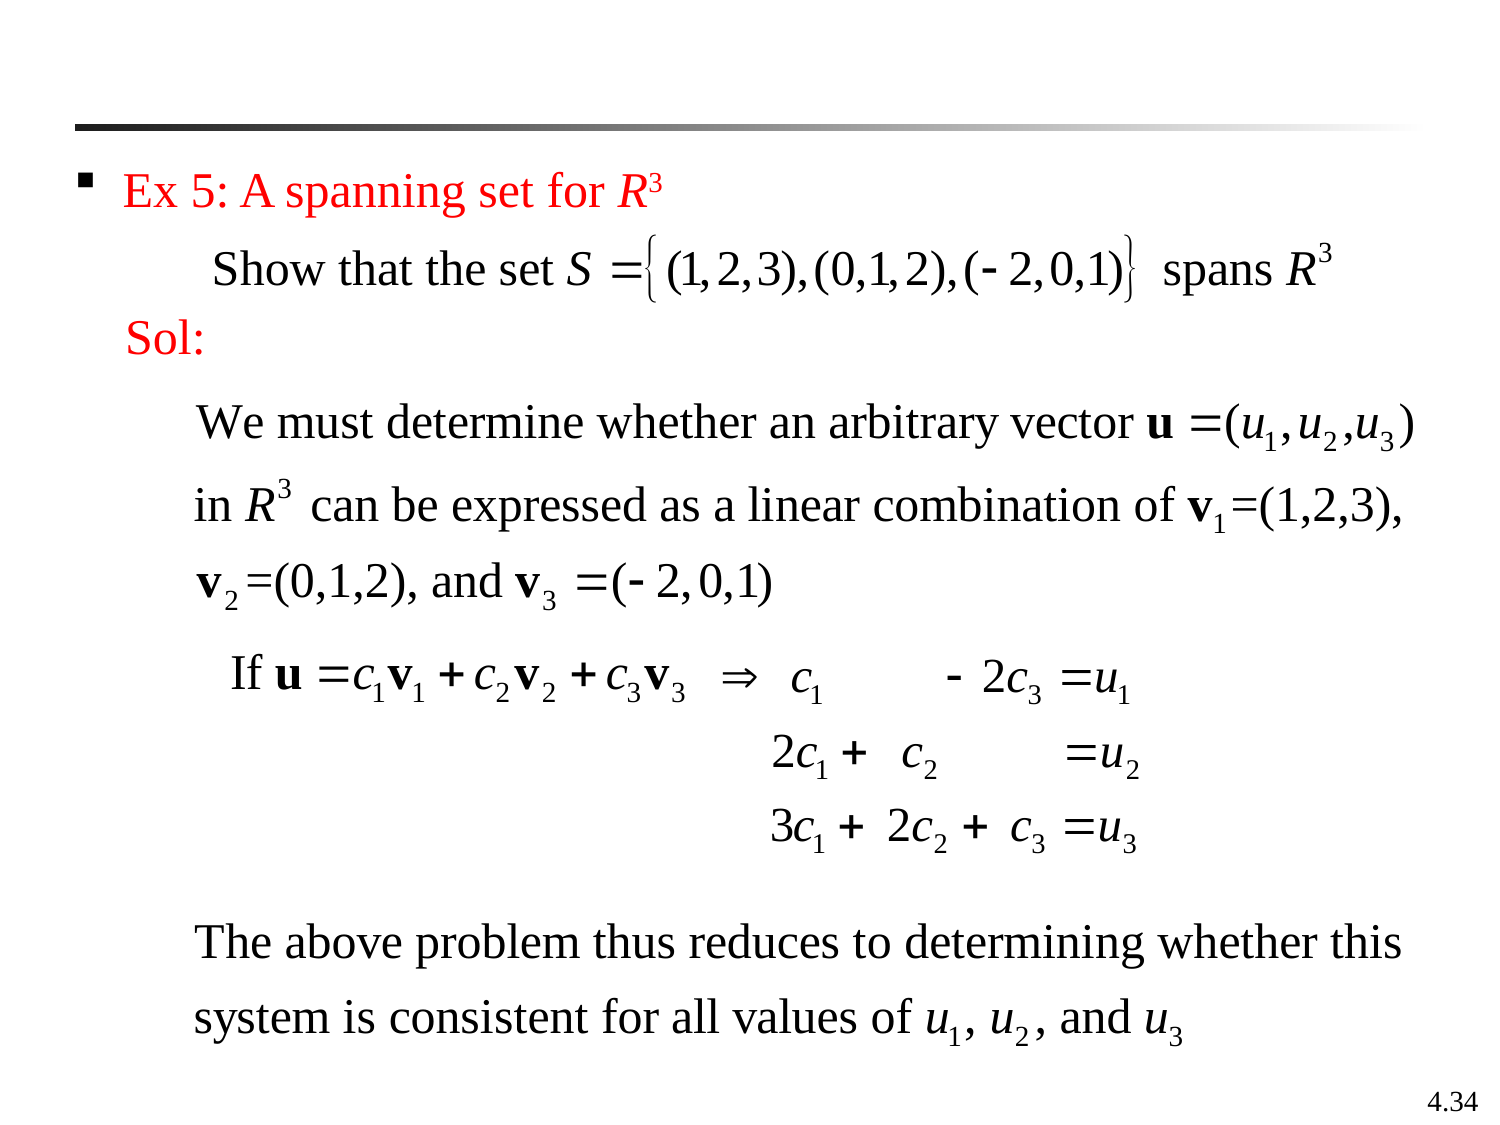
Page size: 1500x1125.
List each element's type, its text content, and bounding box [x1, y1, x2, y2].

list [714, 644, 1153, 866]
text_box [187, 913, 1413, 1056]
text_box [222, 639, 715, 716]
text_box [206, 230, 1389, 315]
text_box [187, 387, 1424, 622]
text_box Sol: [110, 297, 301, 372]
text_box Ex 5: A spanning set for R3 [60, 149, 678, 225]
